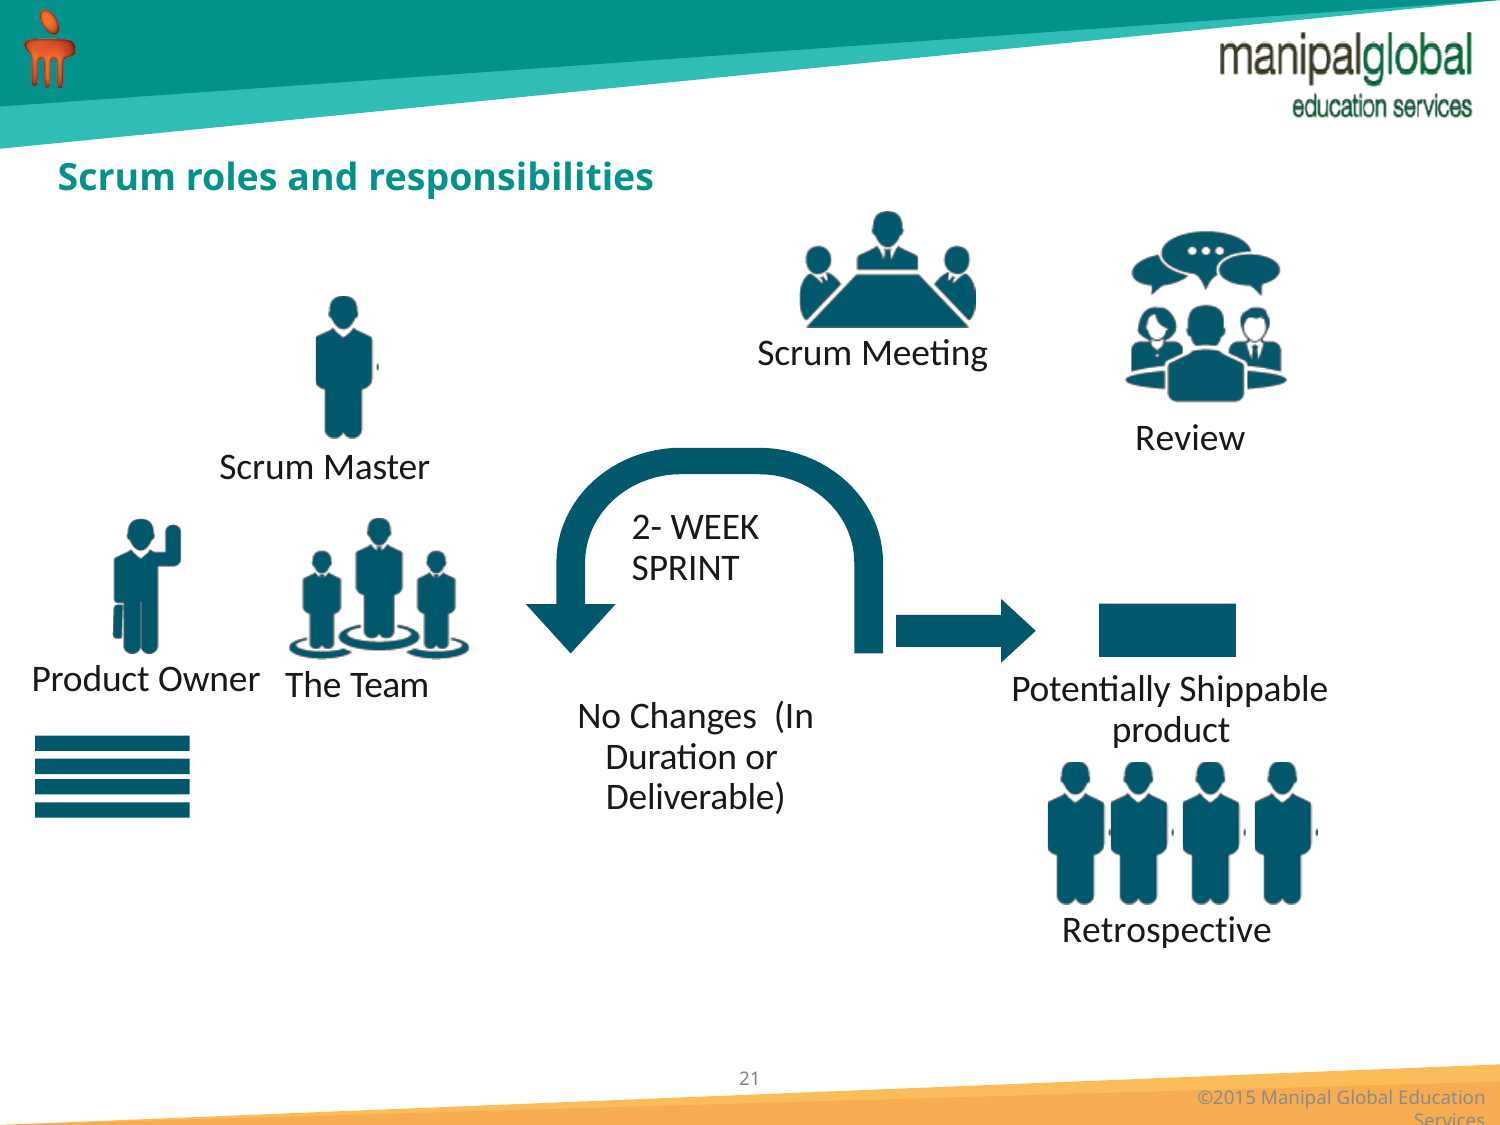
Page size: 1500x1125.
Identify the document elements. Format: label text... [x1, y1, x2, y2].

text_box Retrospective [1059, 904, 1291, 950]
text_box [112, 518, 182, 654]
text_box [1096, 208, 1311, 426]
text_box Scrum Master [217, 442, 453, 488]
text_box [1254, 762, 1318, 905]
text_box [799, 211, 976, 327]
text_box [1047, 762, 1110, 905]
text_box [35, 802, 190, 818]
text_box [35, 735, 190, 751]
text_box Scrum Meeting [755, 327, 1013, 374]
text_box [35, 779, 190, 795]
text_box Potentially Shippable product [1009, 668, 1363, 750]
text_box 2- WEEK SPRINT [629, 506, 774, 588]
text_box [315, 296, 379, 439]
text_box Review [1133, 412, 1257, 458]
text_box No Changes (In Duration or Deliverable) [571, 696, 820, 818]
text_box [525, 447, 884, 654]
picture [1210, 21, 1493, 125]
title Scrum roles and responsibilities [42, 151, 1032, 212]
text_box The Team Commitment [275, 659, 523, 783]
text_box [1110, 762, 1174, 904]
text_box [1099, 603, 1236, 657]
text_box [1182, 762, 1246, 904]
text_box [896, 598, 1036, 663]
text_box Product Owner [29, 654, 286, 700]
text_box [289, 518, 470, 659]
picture [21, 6, 78, 91]
text_box [35, 758, 190, 775]
